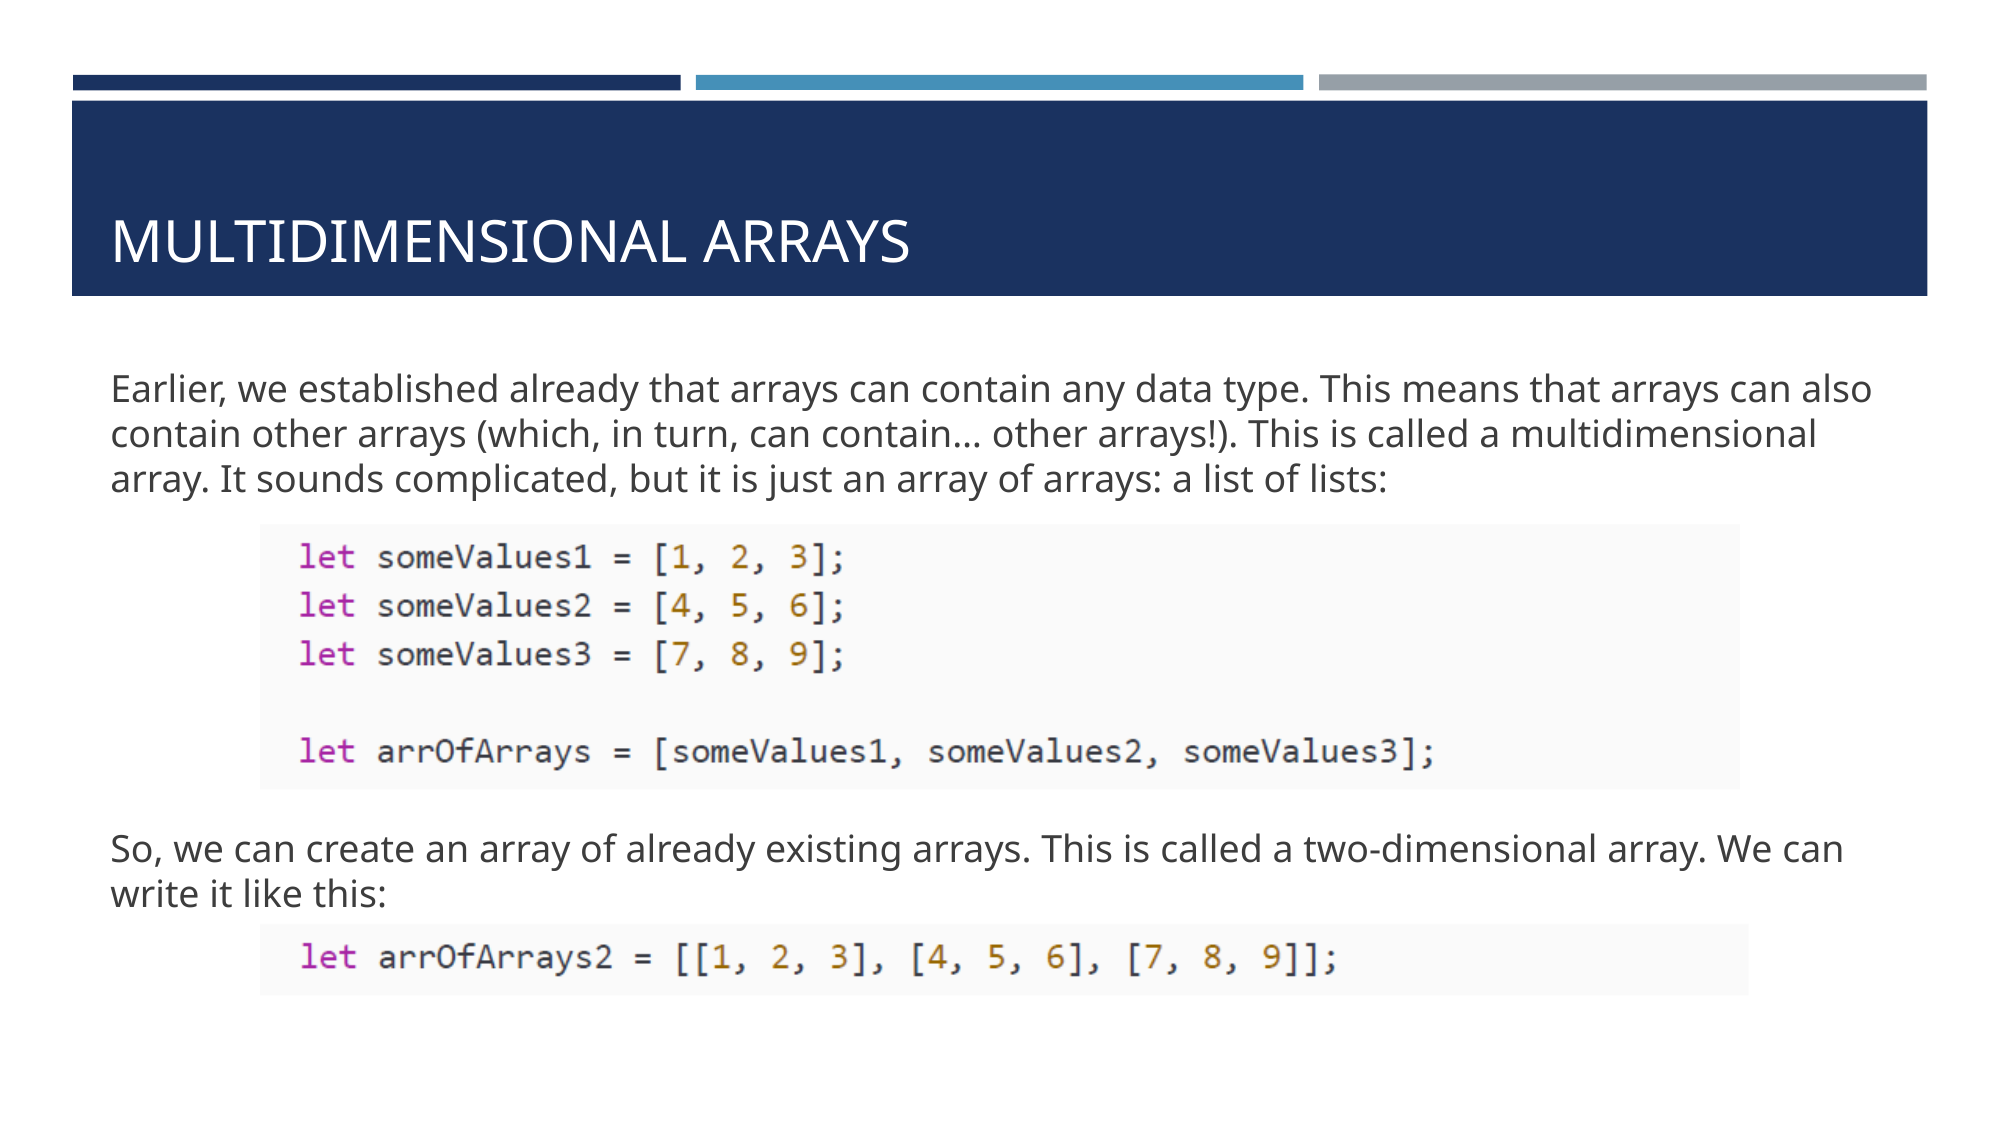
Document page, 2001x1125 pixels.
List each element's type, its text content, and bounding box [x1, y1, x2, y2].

title MULTIDIMENSIONAL ARRAYS [95, 115, 1905, 282]
picture [260, 523, 1740, 792]
picture [260, 917, 1752, 997]
list Earlier, we established already that arrays can contain any data type. This means that arrays can also contain other arrays (which, in turn, can contain… other arrays!). This is called a multidimensional array. It sounds complicated, but it is just an array of arrays: a list of lists: So, we can create an array of already existing arrays. This is called a two-dimensional array. We can write it like this: [95, 357, 1905, 1083]
